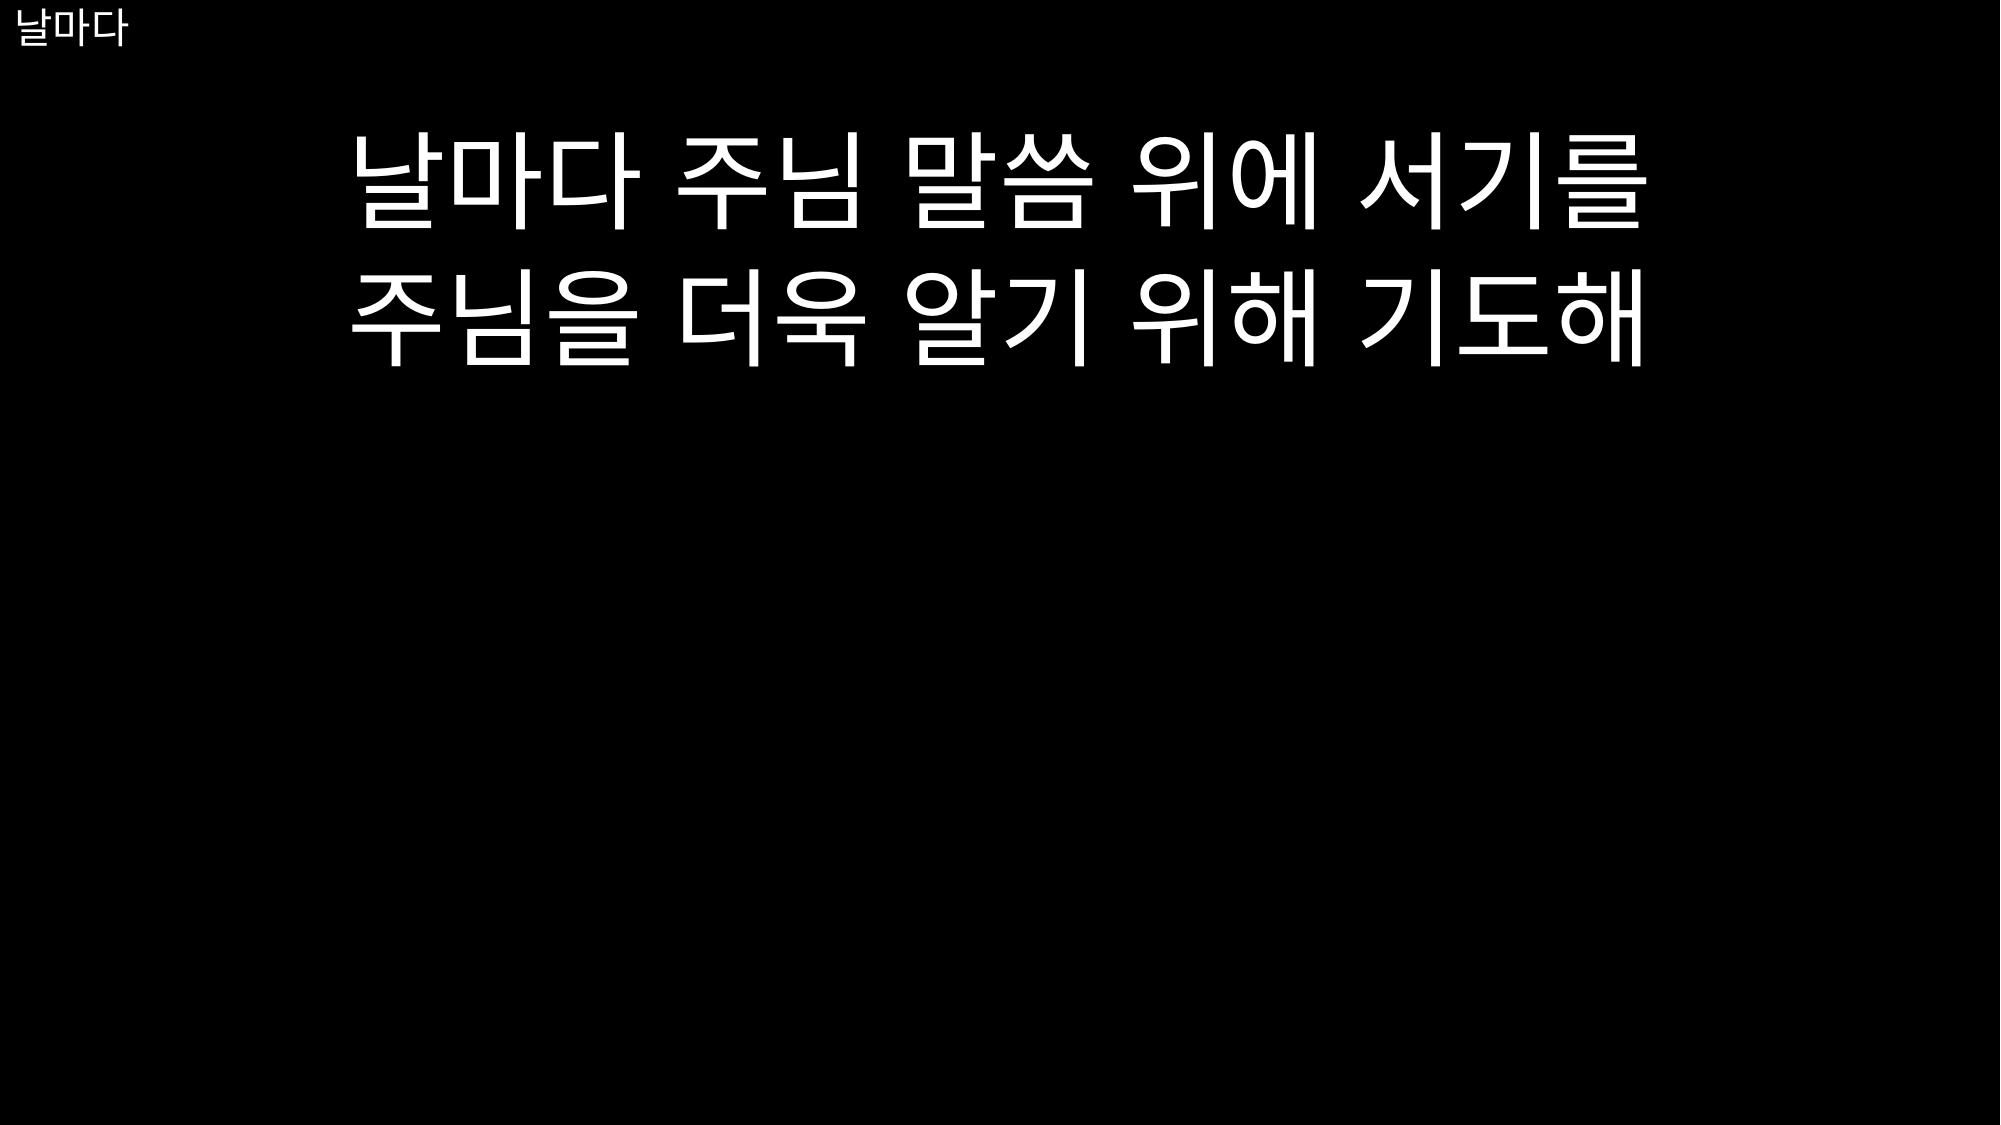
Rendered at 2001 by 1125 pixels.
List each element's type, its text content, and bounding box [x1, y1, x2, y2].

subtitle 날마다 주님 말씀 위에 서기를 주님을 더욱 알기 위해 기도해 [0, 3, 2000, 781]
